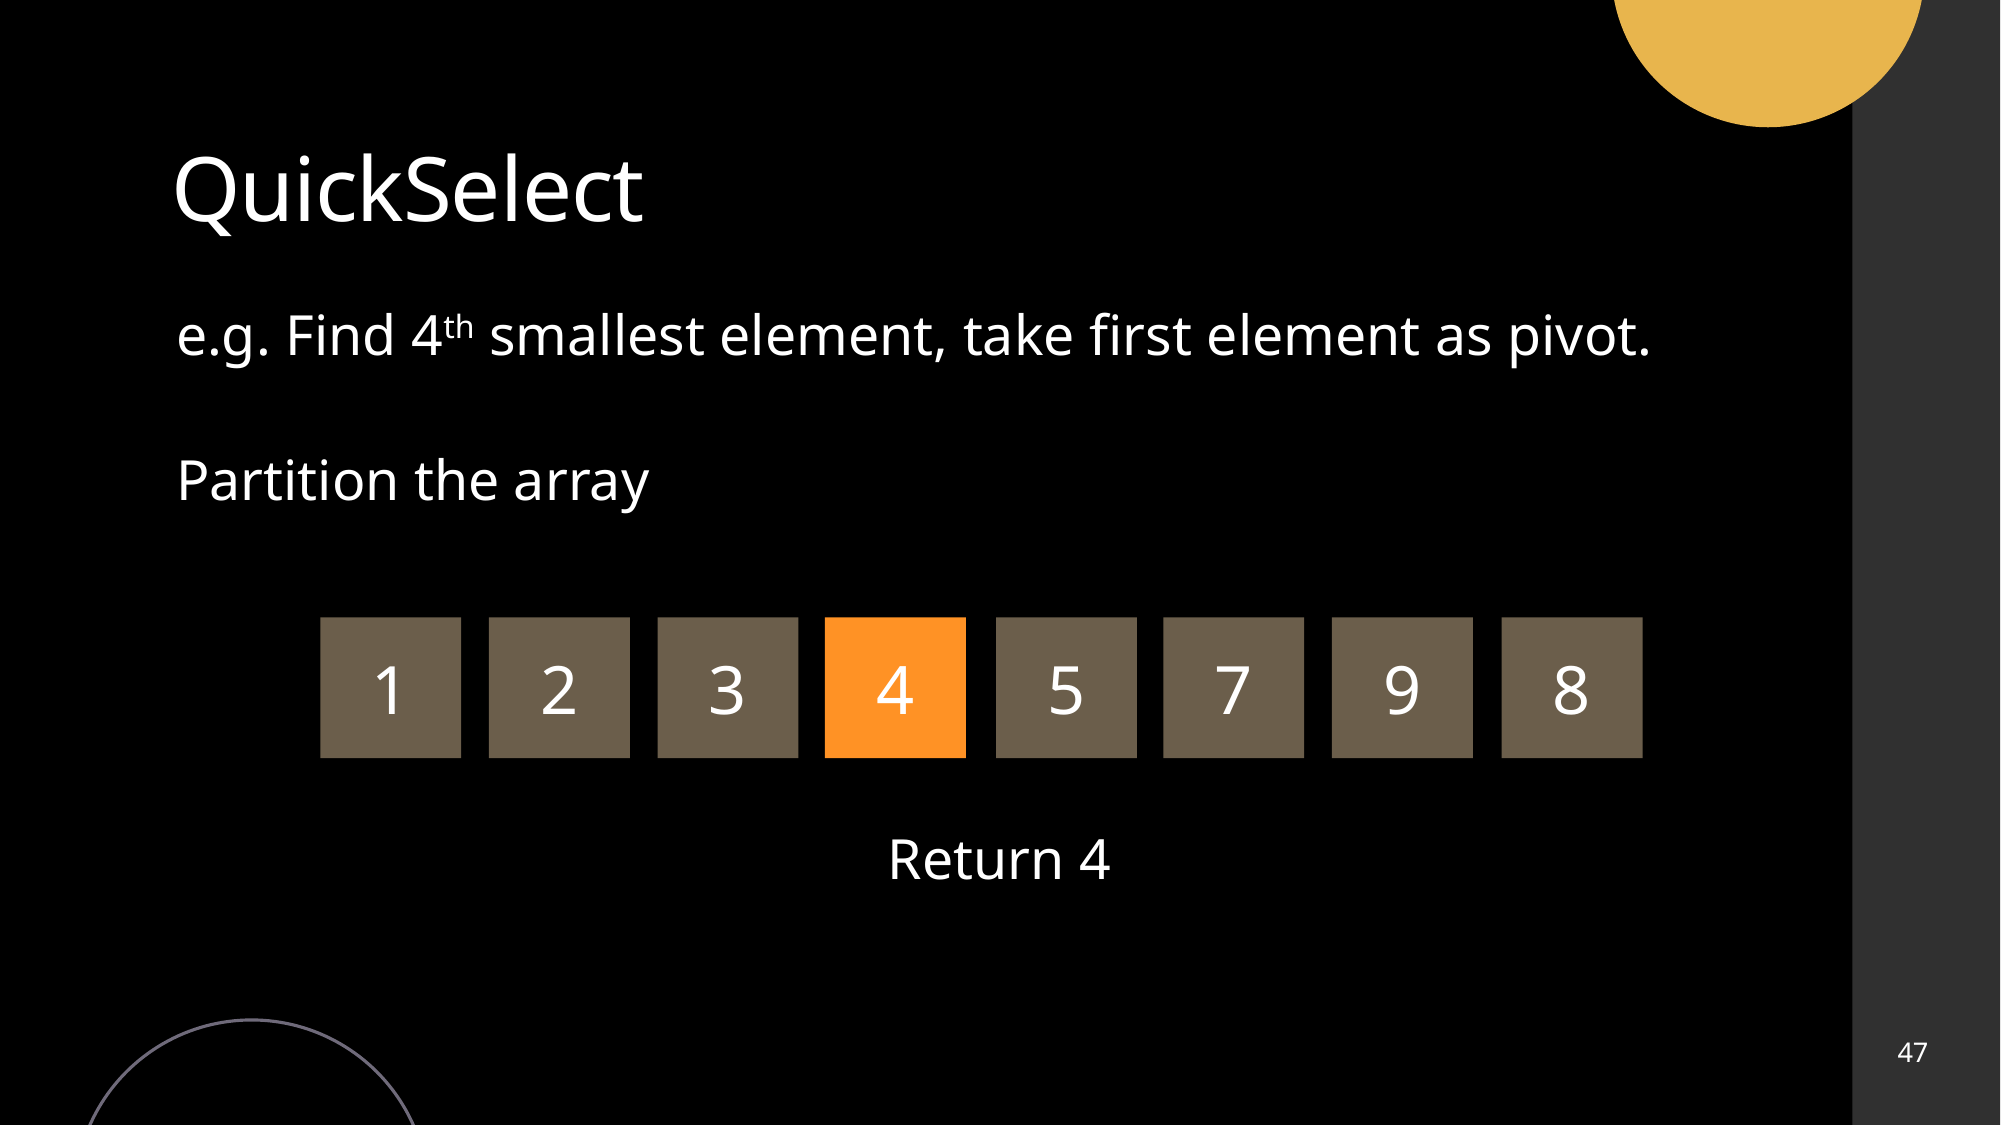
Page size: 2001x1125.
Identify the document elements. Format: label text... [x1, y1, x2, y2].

slide_number 47 [1853, 1019, 1974, 1088]
text_box 7 [1162, 616, 1305, 759]
text_box Return 4 [135, 803, 1865, 942]
text_box Partition the array [156, 425, 1885, 563]
text_box 8 [1501, 616, 1644, 759]
text_box e.g. Find 4th smallest element, take first element as pivot. [156, 279, 1885, 425]
text_box 4 [824, 616, 967, 759]
text_box 1 [319, 616, 462, 759]
text_box 3 [656, 616, 800, 759]
text_box 2 [488, 616, 631, 759]
text_box 9 [1331, 616, 1474, 759]
title QuickSelect [156, 141, 1844, 244]
text_box 5 [995, 616, 1138, 759]
